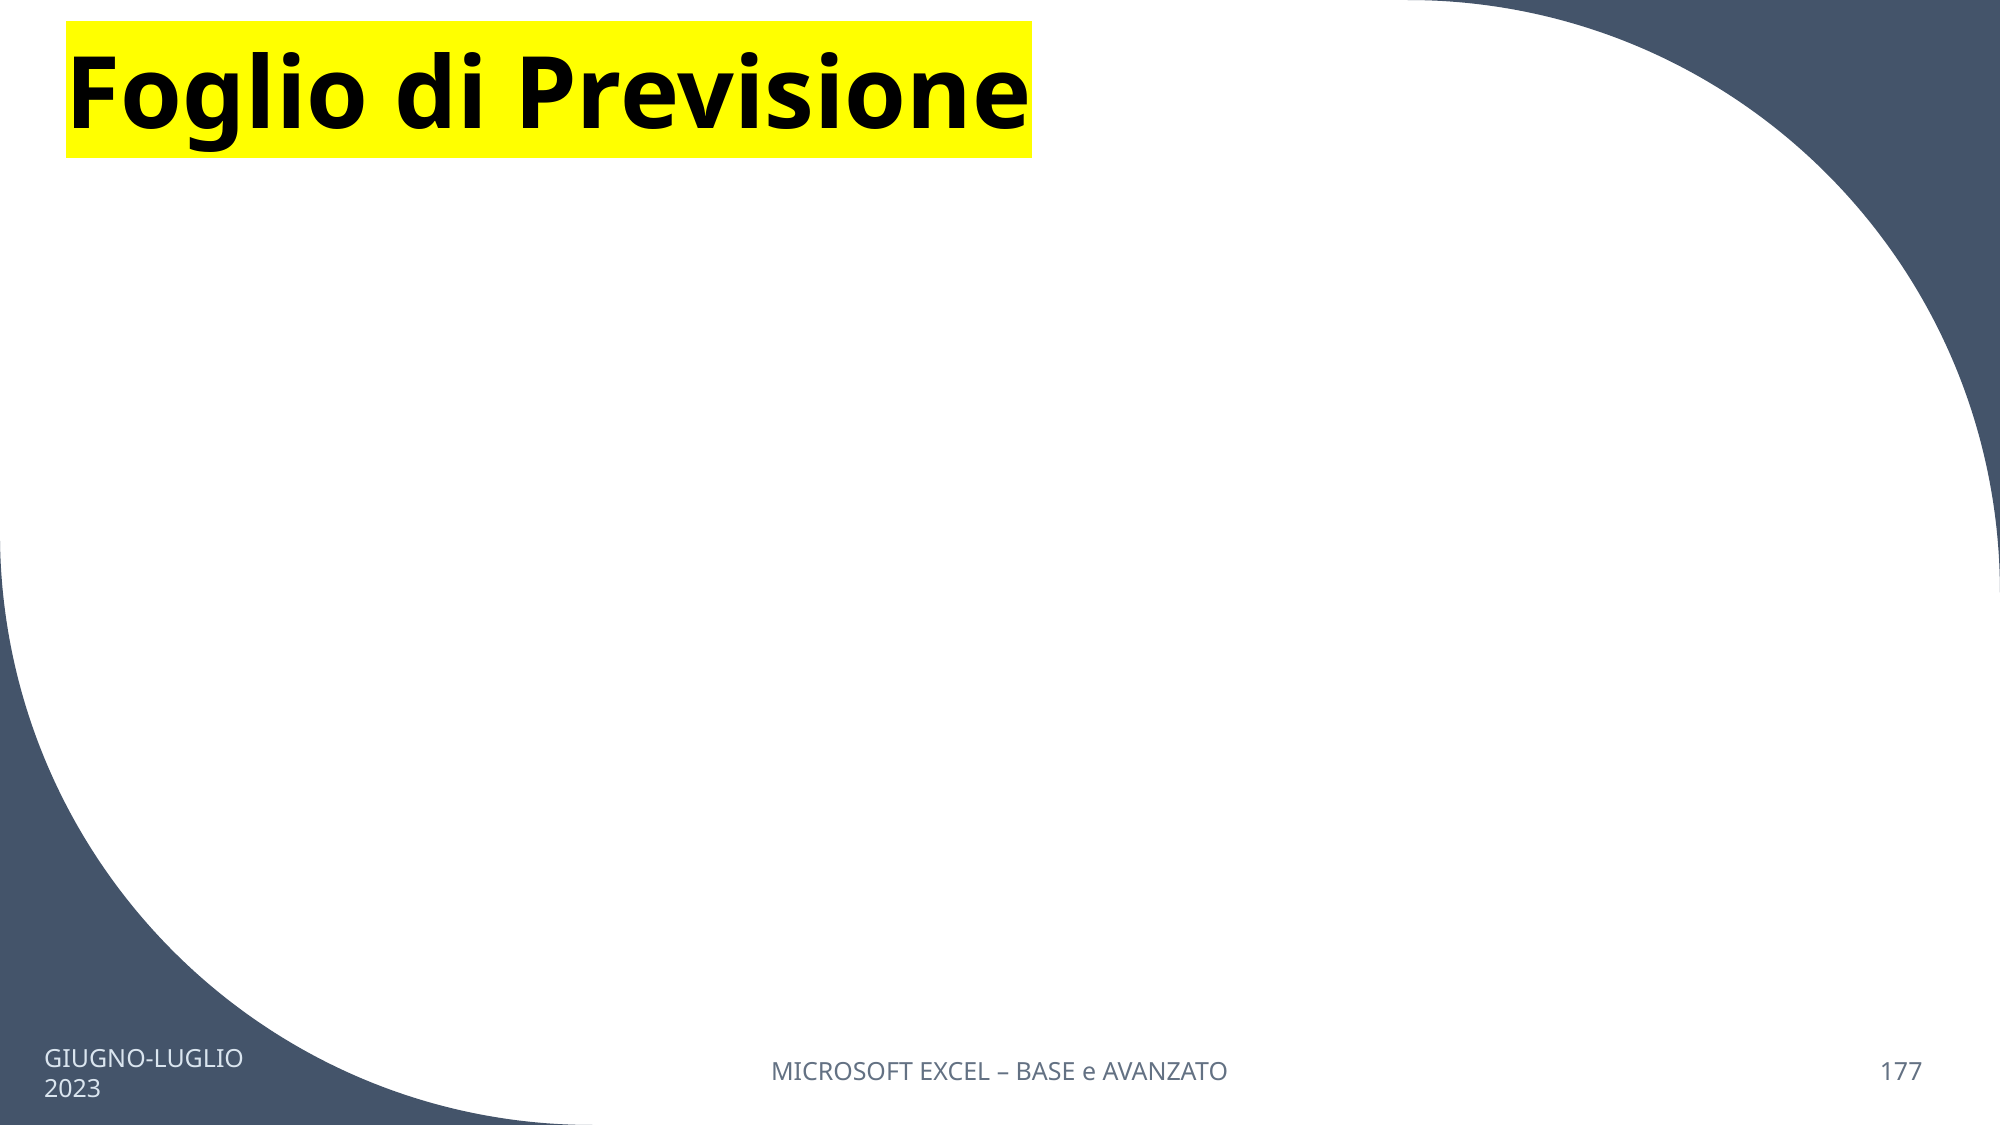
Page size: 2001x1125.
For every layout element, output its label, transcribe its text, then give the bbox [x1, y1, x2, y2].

slide_number 177 [1665, 1042, 1938, 1103]
title Foglio di Previsione [50, 0, 1722, 158]
footer MICROSOFT EXCEL – BASE e AVANZATO [662, 1042, 1338, 1103]
slide_number GIUGNO-LUGLIO 2023 [29, 1042, 309, 1103]
